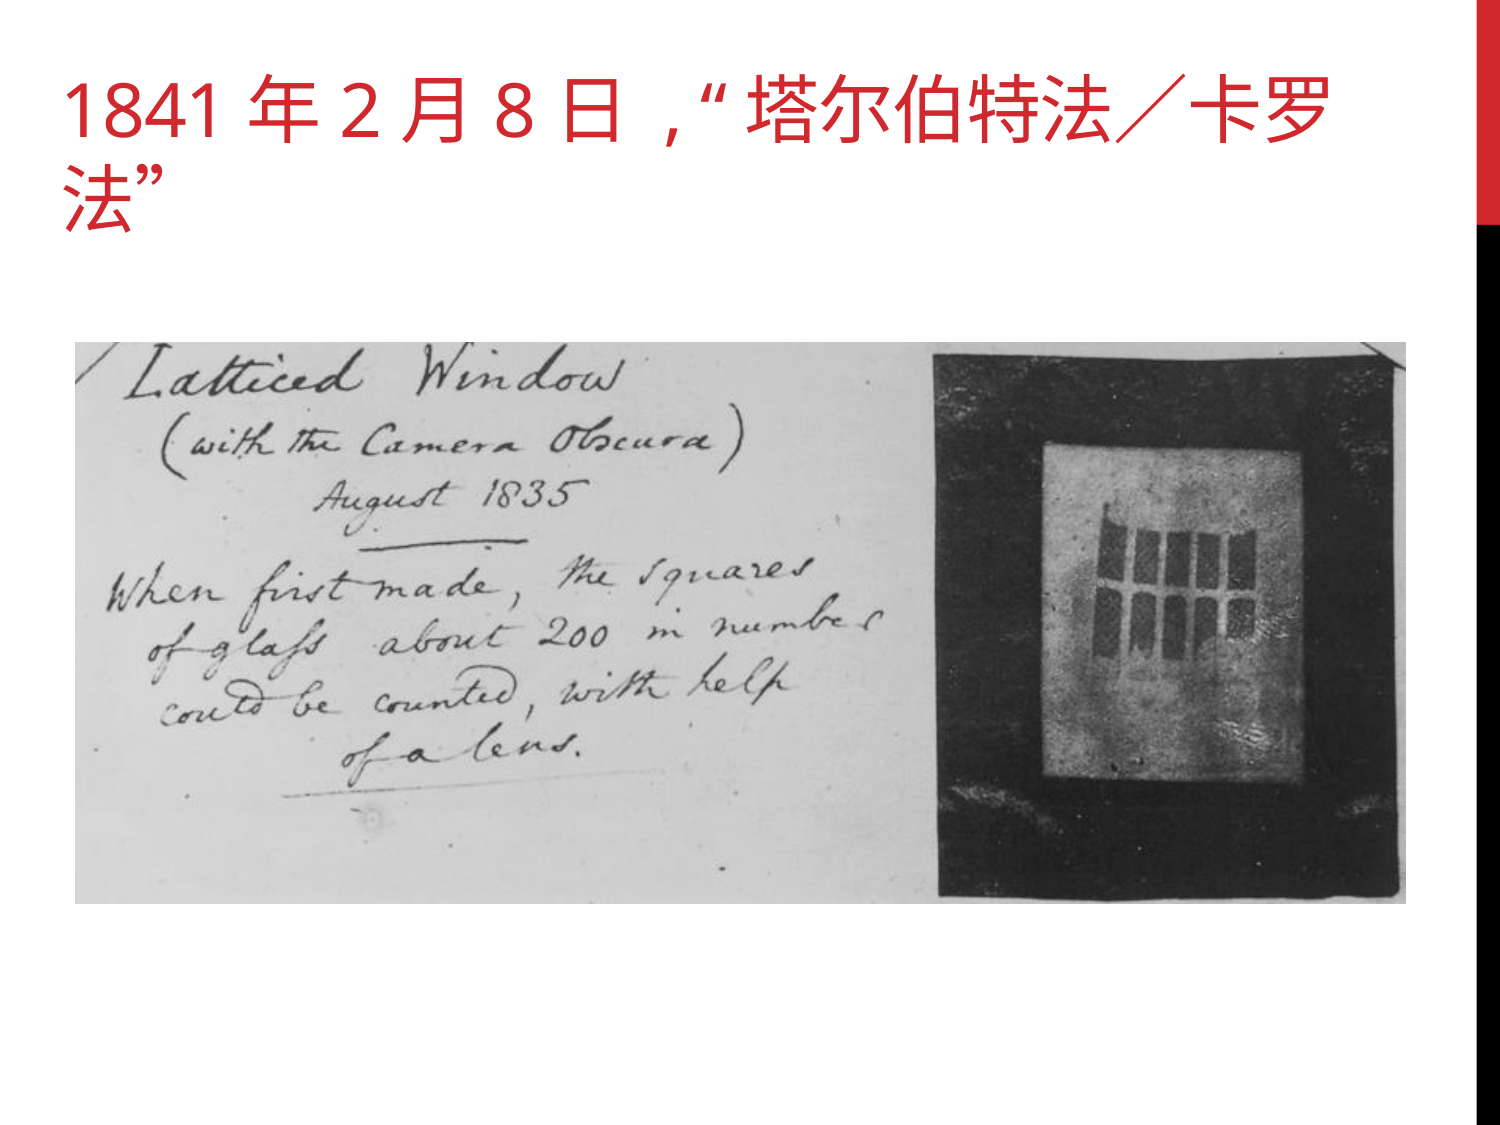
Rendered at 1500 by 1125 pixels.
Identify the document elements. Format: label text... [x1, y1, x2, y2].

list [74, 240, 1407, 1006]
title 1841年2月8日 , “塔尔伯特法／卡罗法” [45, 25, 1425, 250]
